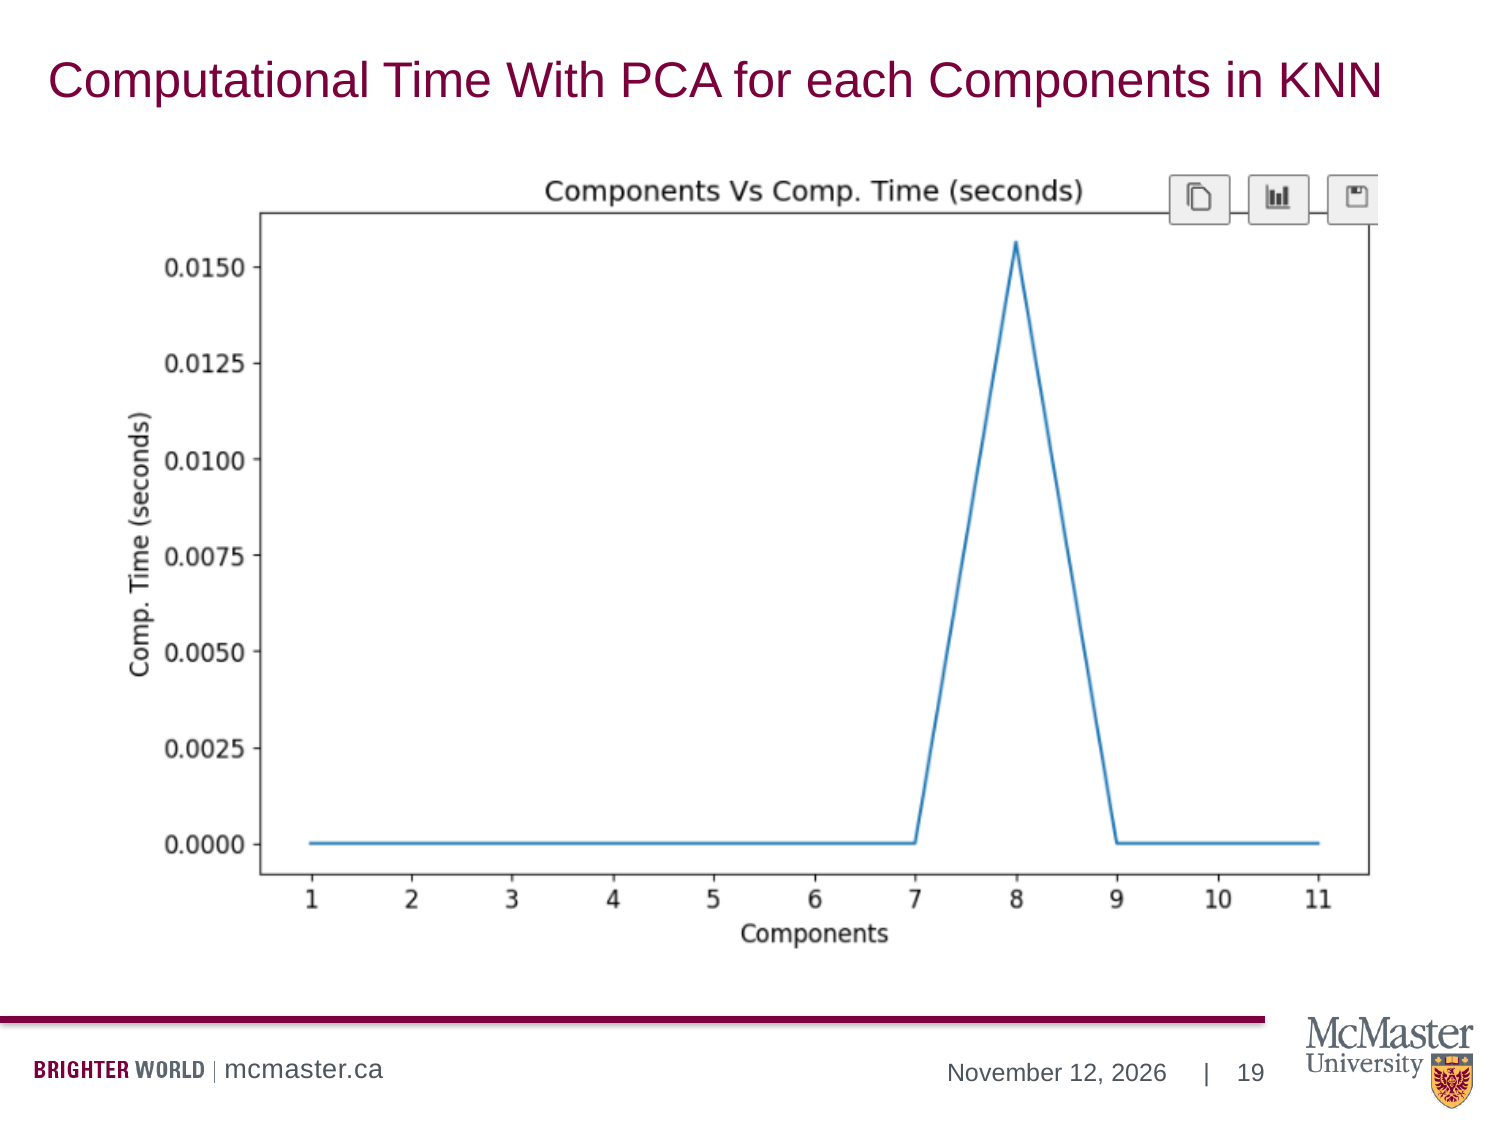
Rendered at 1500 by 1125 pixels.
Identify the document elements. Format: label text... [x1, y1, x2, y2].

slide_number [861, 1041, 1183, 1101]
slide_number 19 [1186, 1041, 1265, 1101]
picture [1306, 1016, 1474, 1109]
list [122, 170, 1378, 955]
title Computational Time With PCA for each Components in KNN [32, 0, 1474, 108]
picture [32, 1059, 220, 1083]
